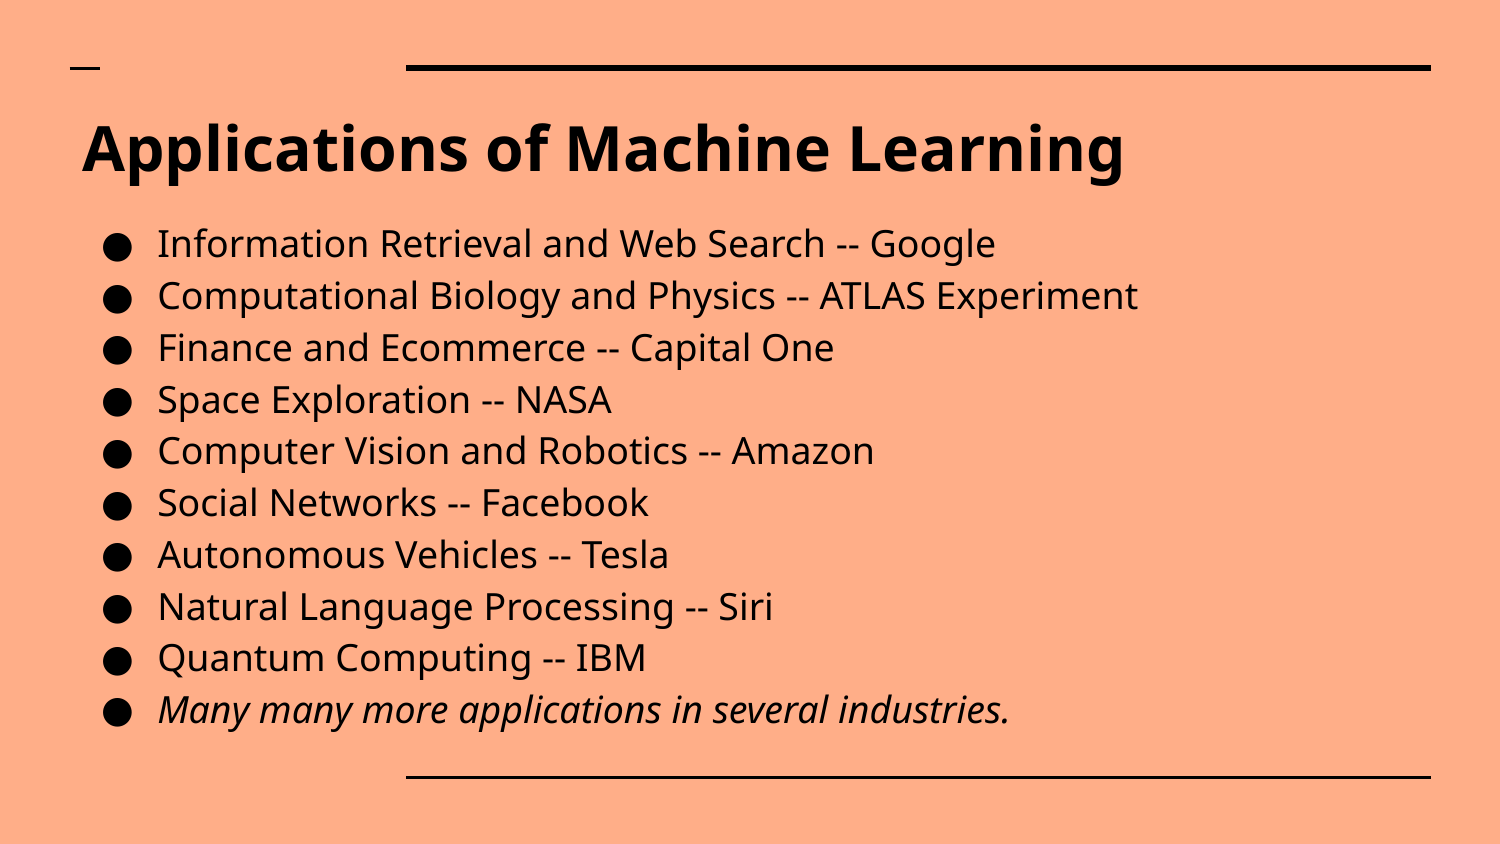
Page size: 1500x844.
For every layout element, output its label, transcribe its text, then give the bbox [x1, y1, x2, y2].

title Applications of Machine Learning [67, 94, 1431, 198]
list [125, 718, 1431, 725]
list Information Retrieval and Web Search -- Google Computational Biology and Physics -- ATLAS Experiment Finance and Ecommerce -- Capital One Space Exploration -- NASA Computer Vision and Robotics -- Amazon Social Networks -- Facebook Autonomous Vehicles -- Tesla Natural Language Processing -- Siri Quantum Computing -- IBM Many many more applications in several industries. [67, 198, 1431, 718]
list [67, 718, 110, 725]
